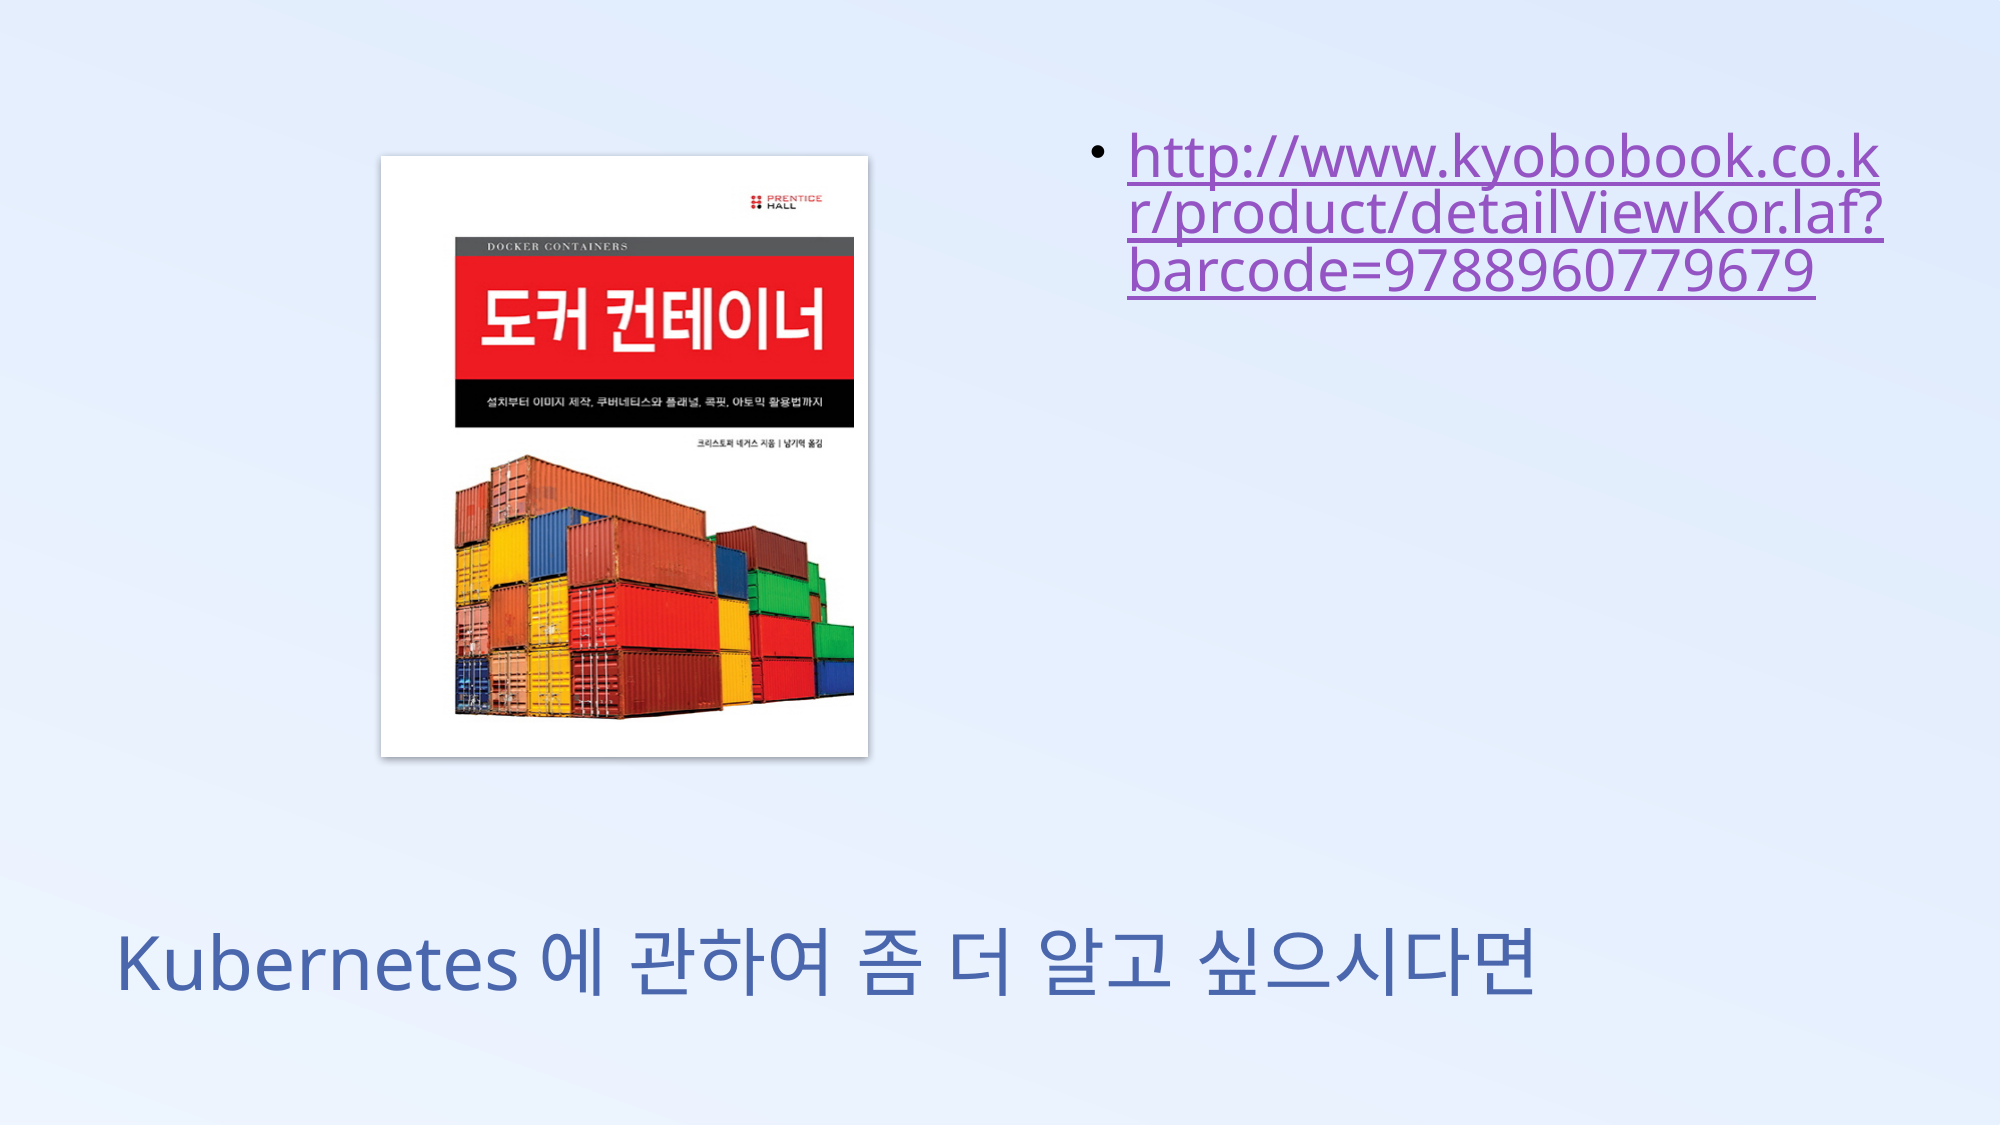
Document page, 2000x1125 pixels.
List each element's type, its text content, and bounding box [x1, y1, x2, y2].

list http://www.kyobobook.co.kr/product/detailViewKor.laf?barcode=9788960779679 [1074, 112, 1900, 800]
title Kubernetes에 관하여 좀 더 알고 싶으시다면 [99, 837, 1900, 1013]
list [395, 170, 854, 743]
